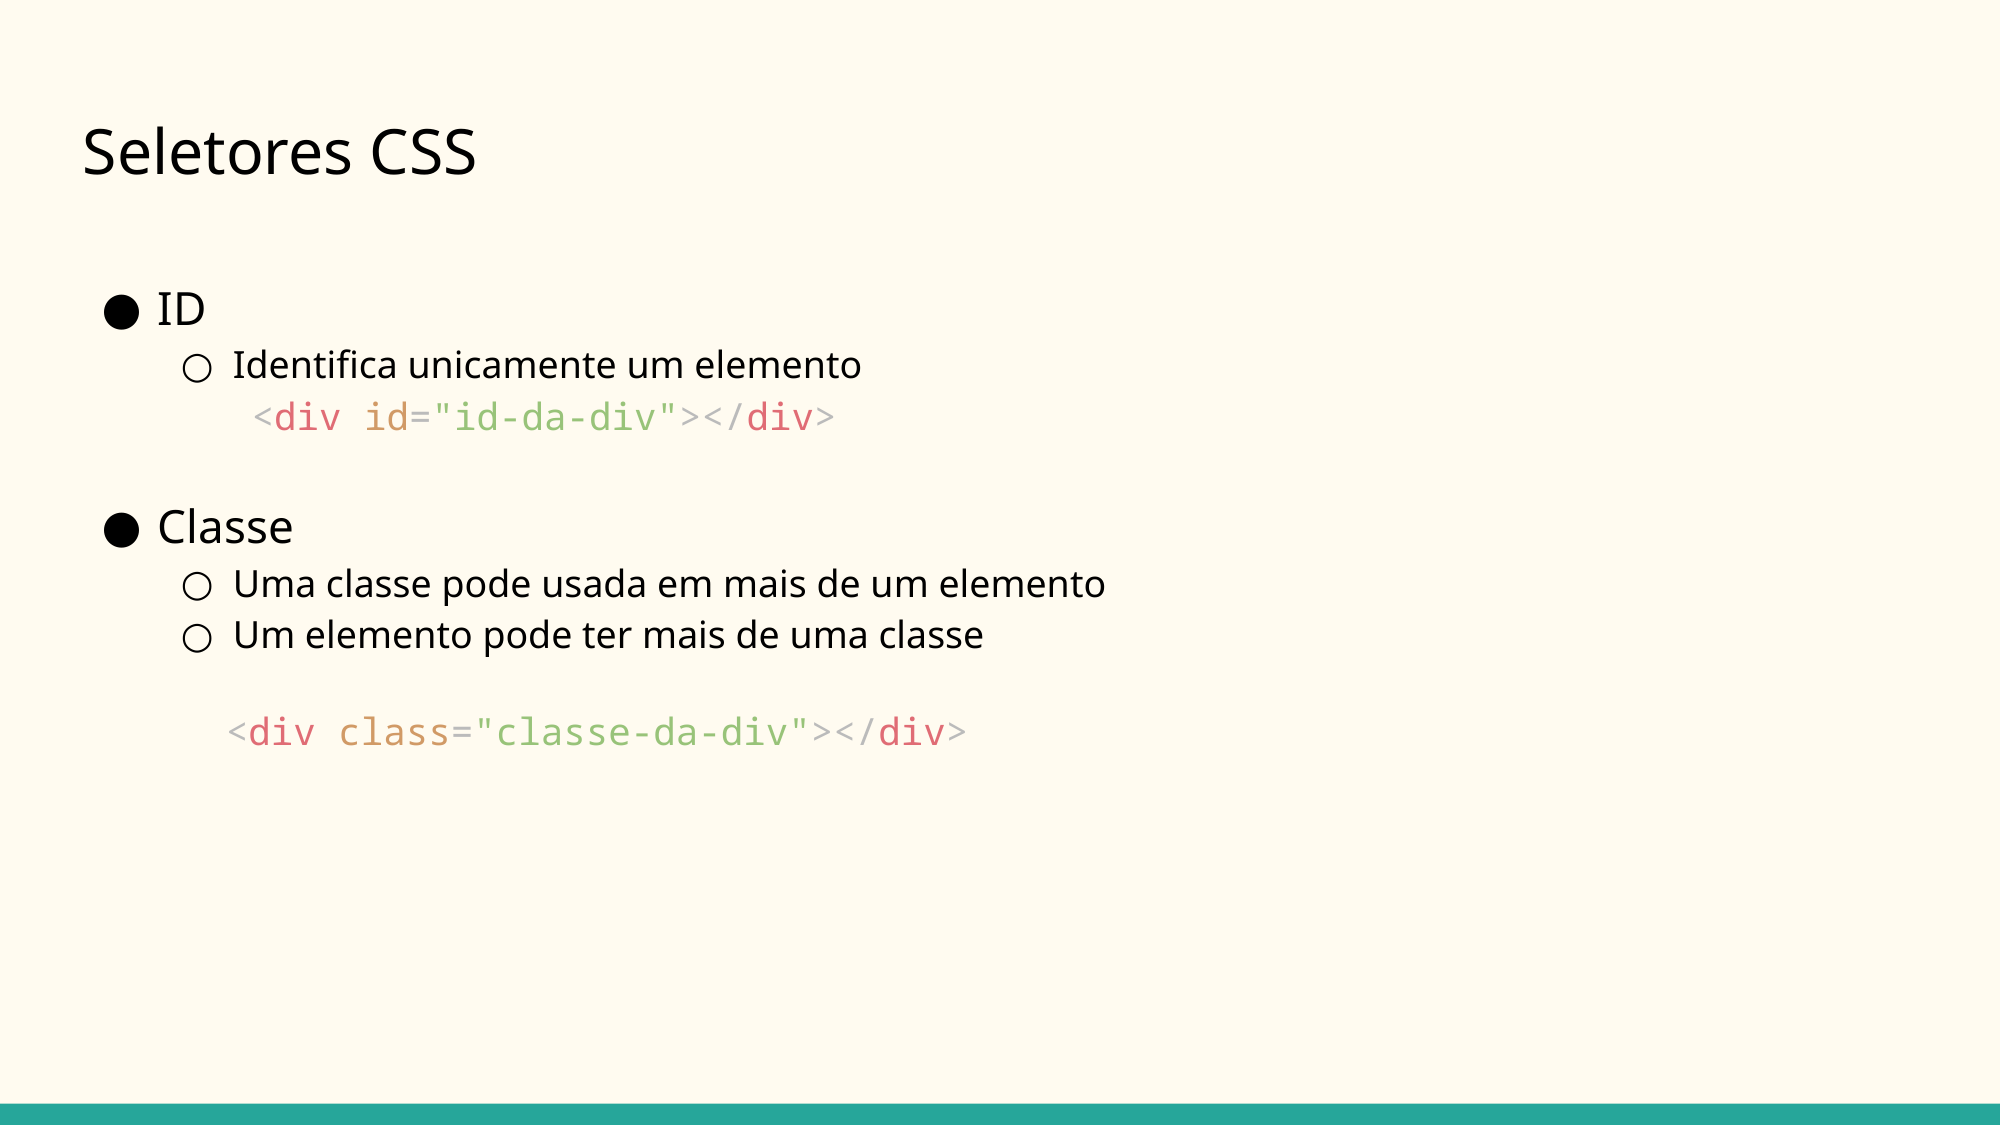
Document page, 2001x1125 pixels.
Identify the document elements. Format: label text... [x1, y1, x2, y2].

text_box ID Identifica unicamente um elemento <div id="id-da-div"></div> Classe Uma classe pode usada em mais de um elemento Um elemento pode ter mais de uma classe <div class="classe-da-div"></div> [68, 256, 1932, 1000]
text_box Seletores CSS [68, 97, 1932, 232]
